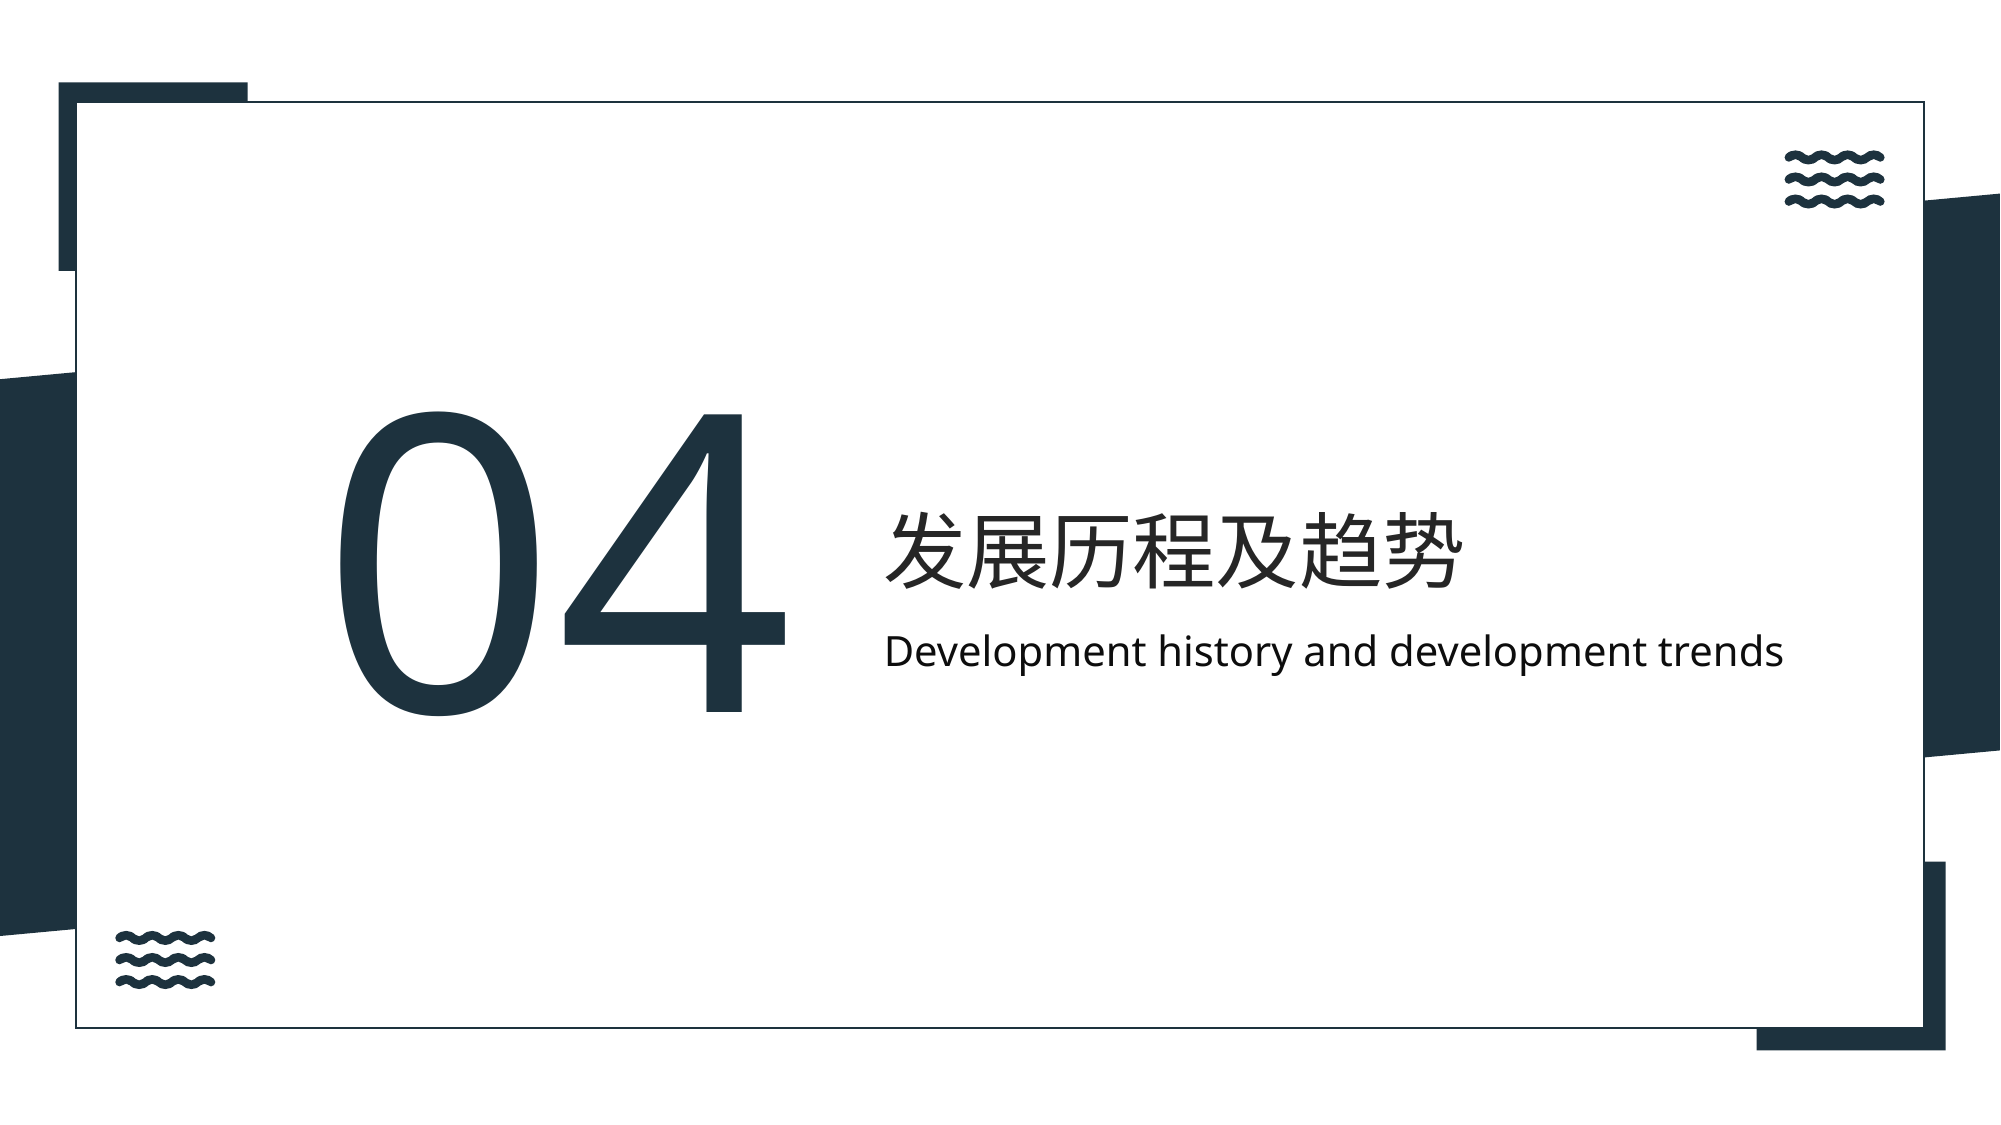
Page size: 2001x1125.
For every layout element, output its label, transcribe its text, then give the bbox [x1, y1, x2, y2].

text_box [1756, 861, 1947, 1051]
text_box [1784, 194, 1885, 209]
text_box [115, 952, 216, 968]
text_box 发展历程及趋势 [868, 491, 1625, 606]
text_box [1925, 192, 2000, 759]
text_box [0, 371, 75, 938]
text_box [115, 975, 216, 990]
text_box Development history and development trends [869, 617, 1838, 741]
text_box [1784, 172, 1885, 187]
text_box [75, 101, 1925, 1029]
text_box [1784, 150, 1885, 165]
text_box [58, 81, 249, 272]
text_box 04 [216, 290, 898, 803]
text_box [115, 930, 216, 946]
